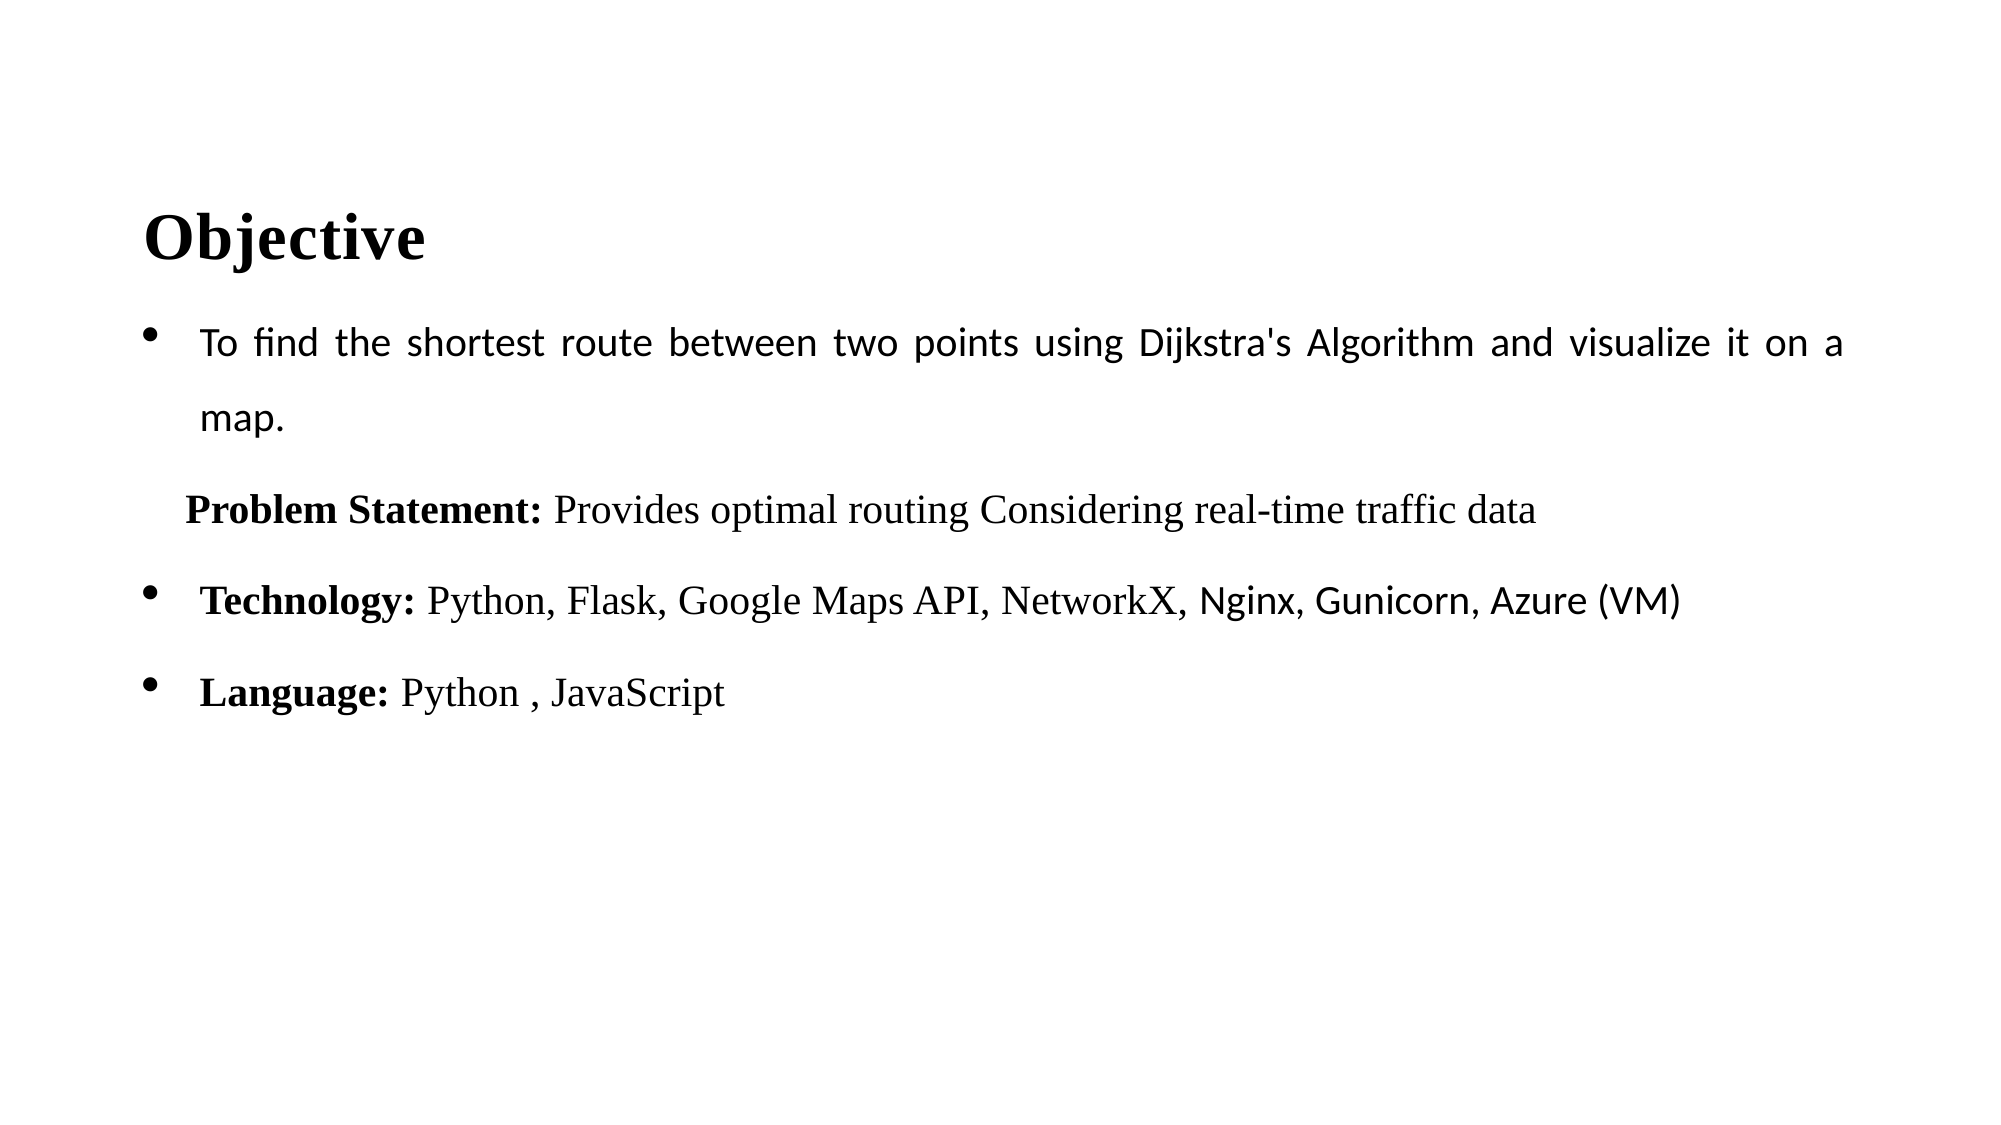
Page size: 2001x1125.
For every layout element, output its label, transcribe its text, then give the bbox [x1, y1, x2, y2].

text_box Objective To find the shortest route between two points using Dijkstra's Algorithm and visualize it on a map. Problem Statement: Provides optimal routing Considering real-time traffic data Technology: Python, Flask, Google Maps API, NetworkX, Nginx, Gunicorn, Azure (VM) Language: Python , JavaScript [128, 145, 1860, 793]
